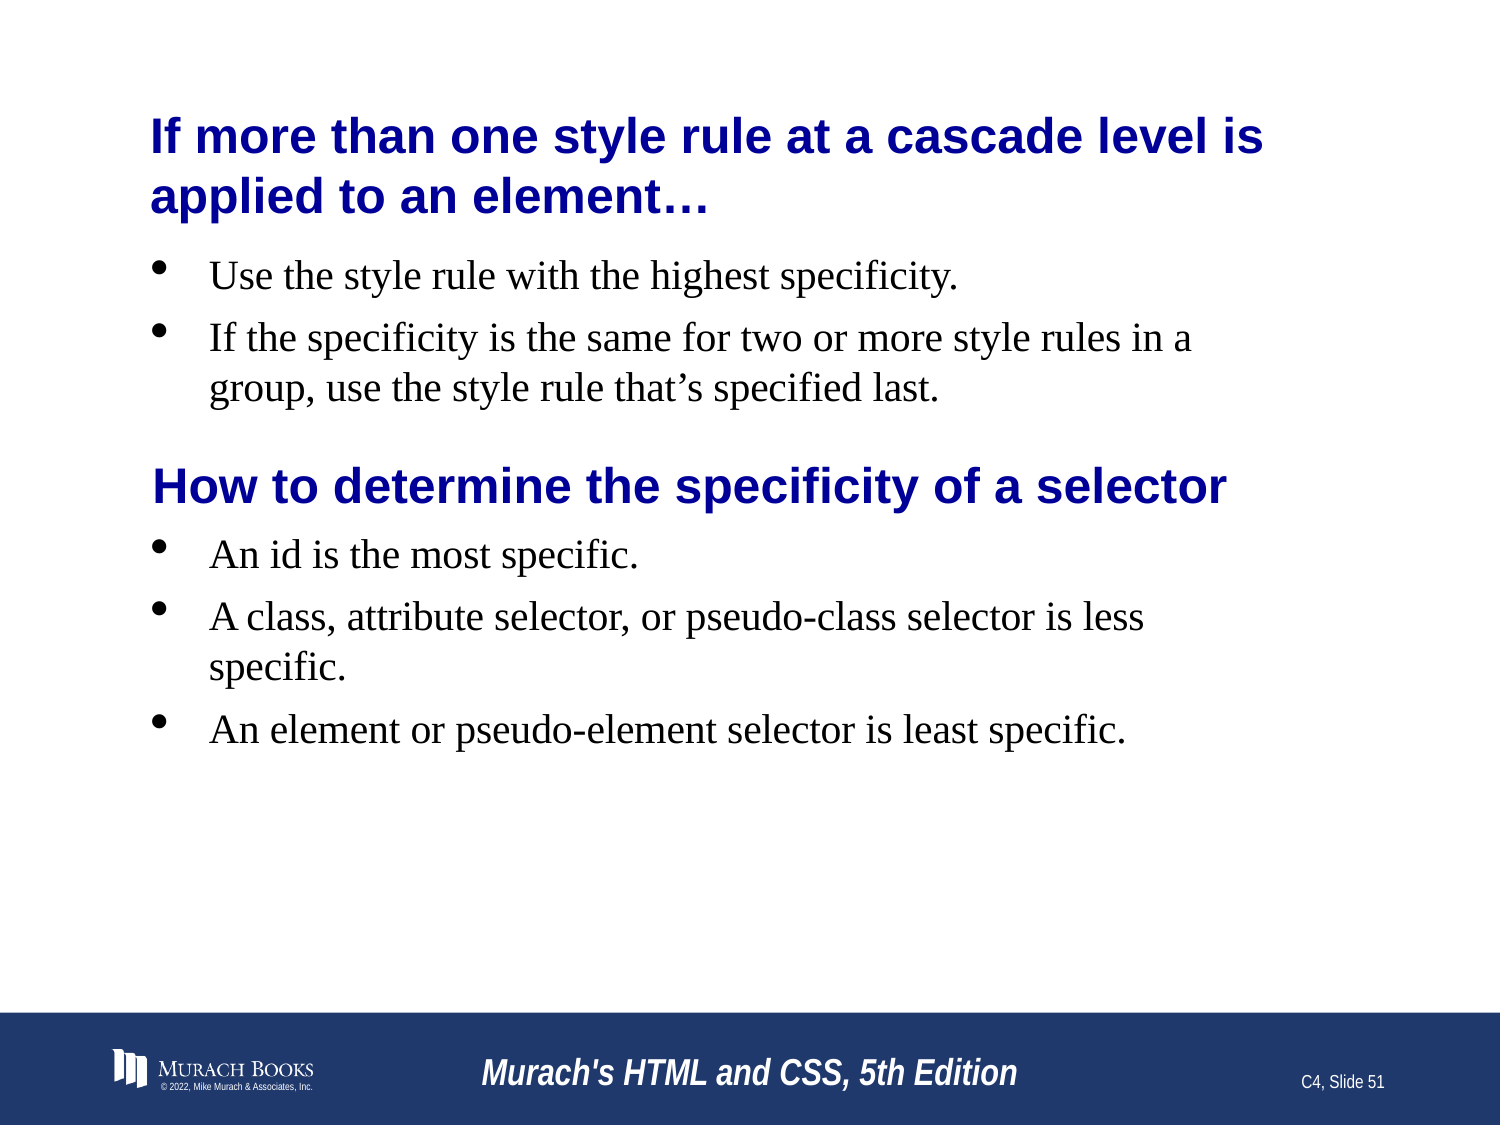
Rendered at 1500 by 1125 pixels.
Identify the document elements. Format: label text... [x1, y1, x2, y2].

footer © 2022, Mike Murach & Associates, Inc. [12, 1025, 463, 1100]
slide_number C4, Slide 51 [1087, 1025, 1400, 1100]
slide_number Murach's HTML and CSS, 5th Edition [463, 1025, 1050, 1100]
title If more than one style rule at a cascade level is applied to an element… [150, 102, 1350, 224]
list Use the style rule with the highest specificity. If the specificity is the same for two or more style rules in a group, use the style rule that’s specified last. How to determine the specificity of a selector An id is the most specific. A class, attribute selector, or pseudo-class selector is less specific. An element or pseudo-element selector is least specific. [137, 239, 1350, 978]
